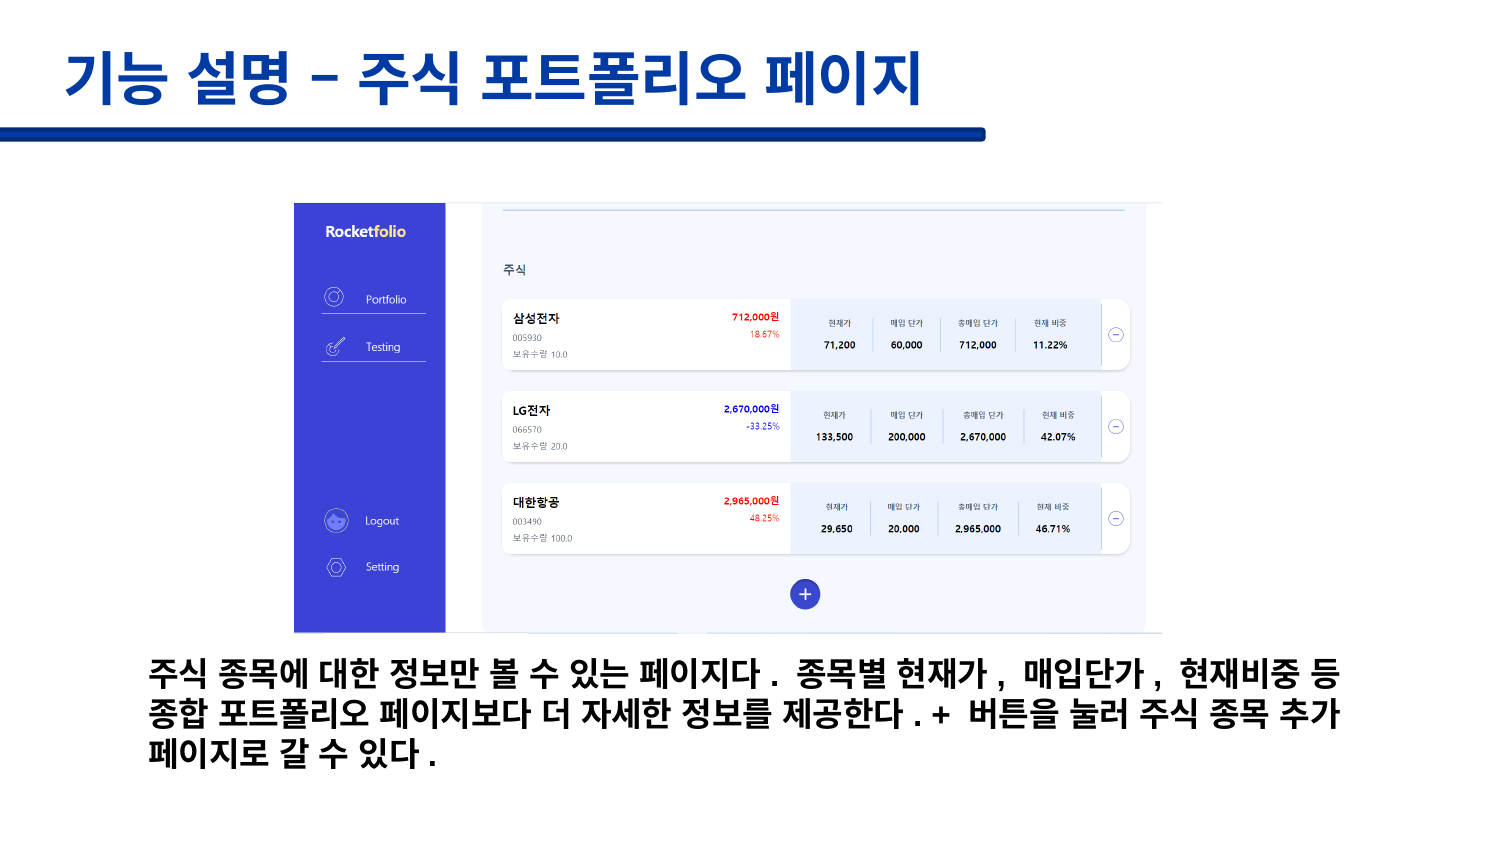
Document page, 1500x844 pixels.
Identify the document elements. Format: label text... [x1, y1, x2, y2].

text_box 주식 종목에 대한 정보만 볼 수 있는 페이지다. 종목별 현재가, 매입단가, 현재비중 등 종합 포트폴리오 페이지보다 더 자세한 정보를 제공한다. + 버튼을 눌러 주식 종목 추가 페이지로 갈 수 있다. [133, 645, 1398, 781]
picture [293, 201, 1163, 634]
text_box [0, 127, 986, 142]
text_box 기능 설명 – 주식 포트폴리오 페이지 [48, 27, 1315, 122]
